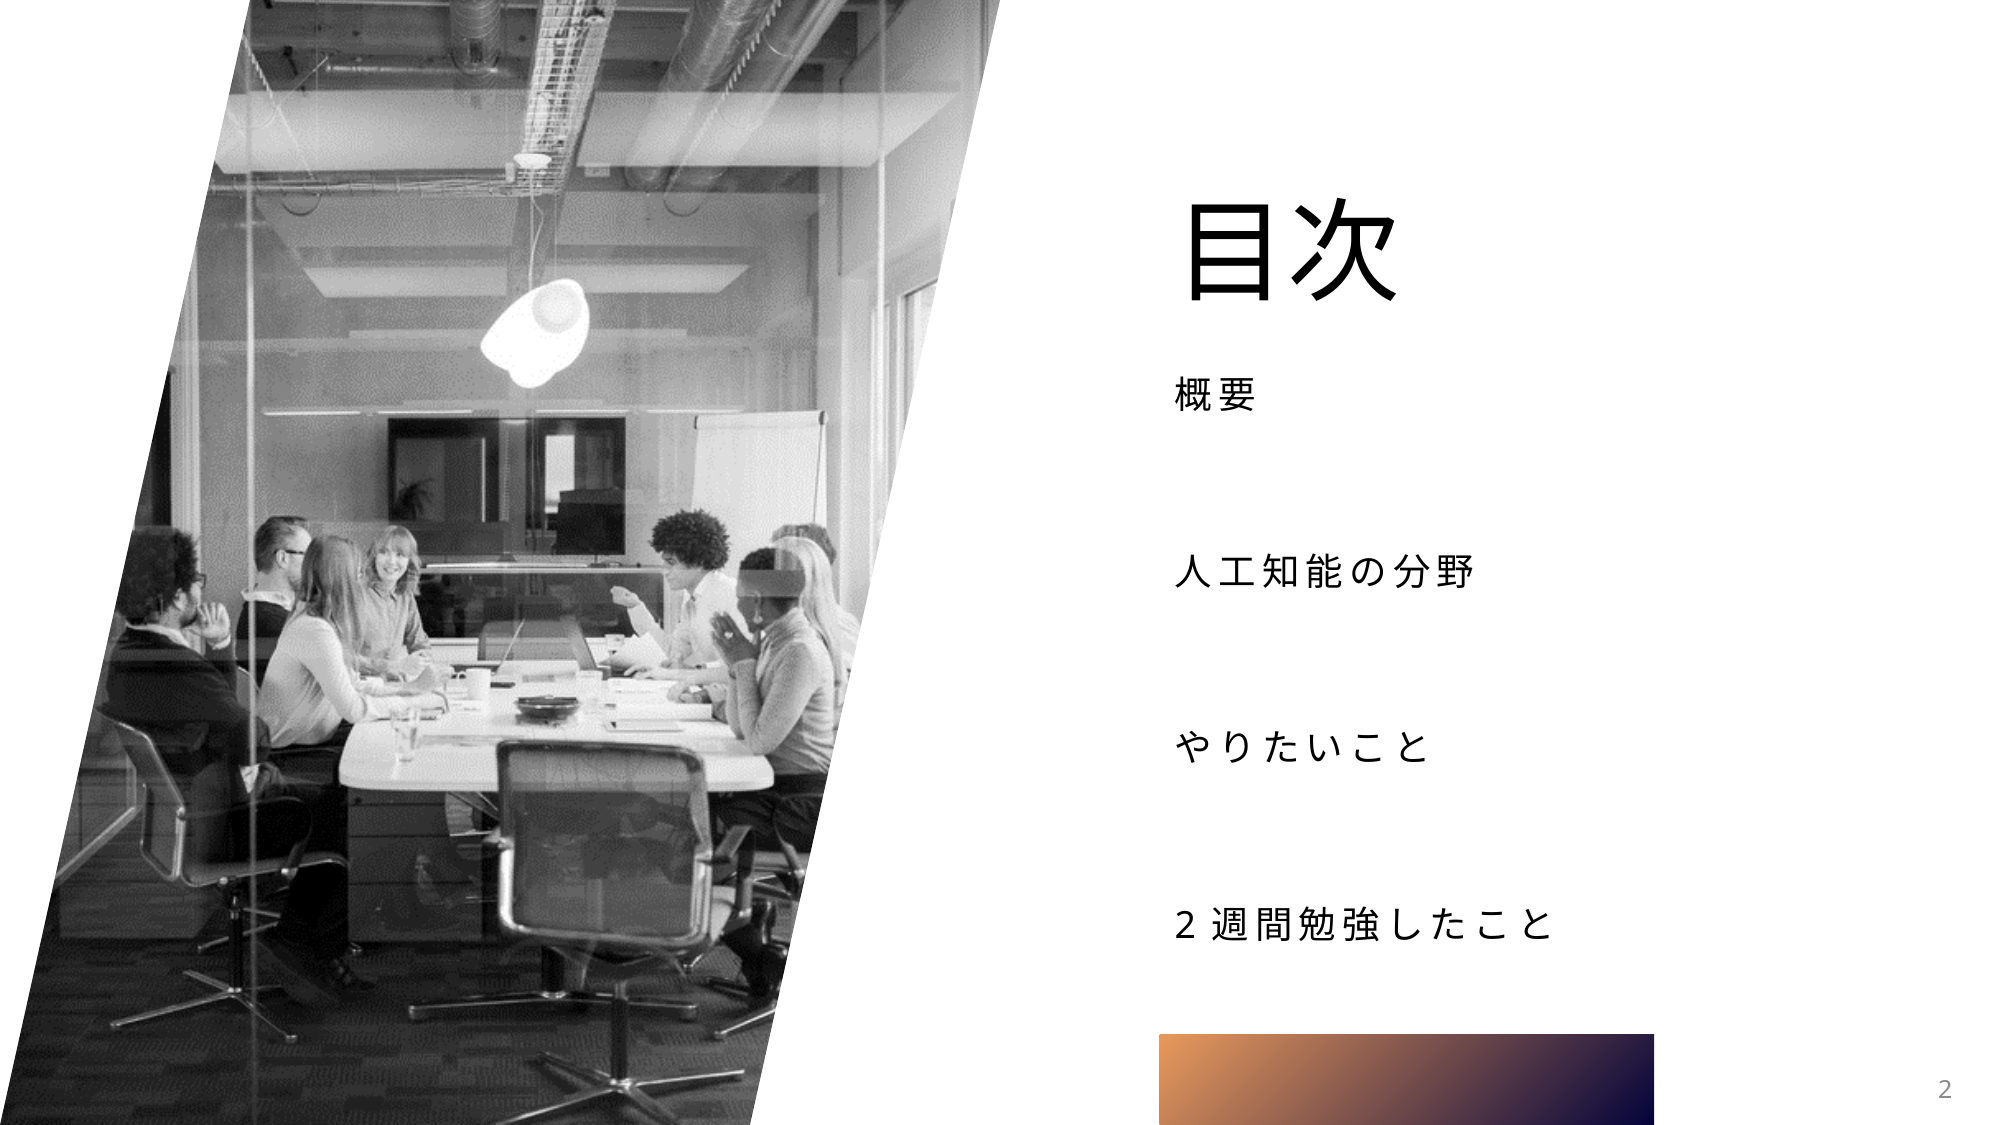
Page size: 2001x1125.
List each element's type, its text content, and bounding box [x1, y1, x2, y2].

picture [0, 0, 1000, 1125]
title 目次 [1159, 105, 1955, 341]
slide_number 2 [1894, 1061, 1968, 1121]
list 概要 人工知能の分野 やりたいこと 2週間勉強したこと [1159, 341, 1835, 965]
